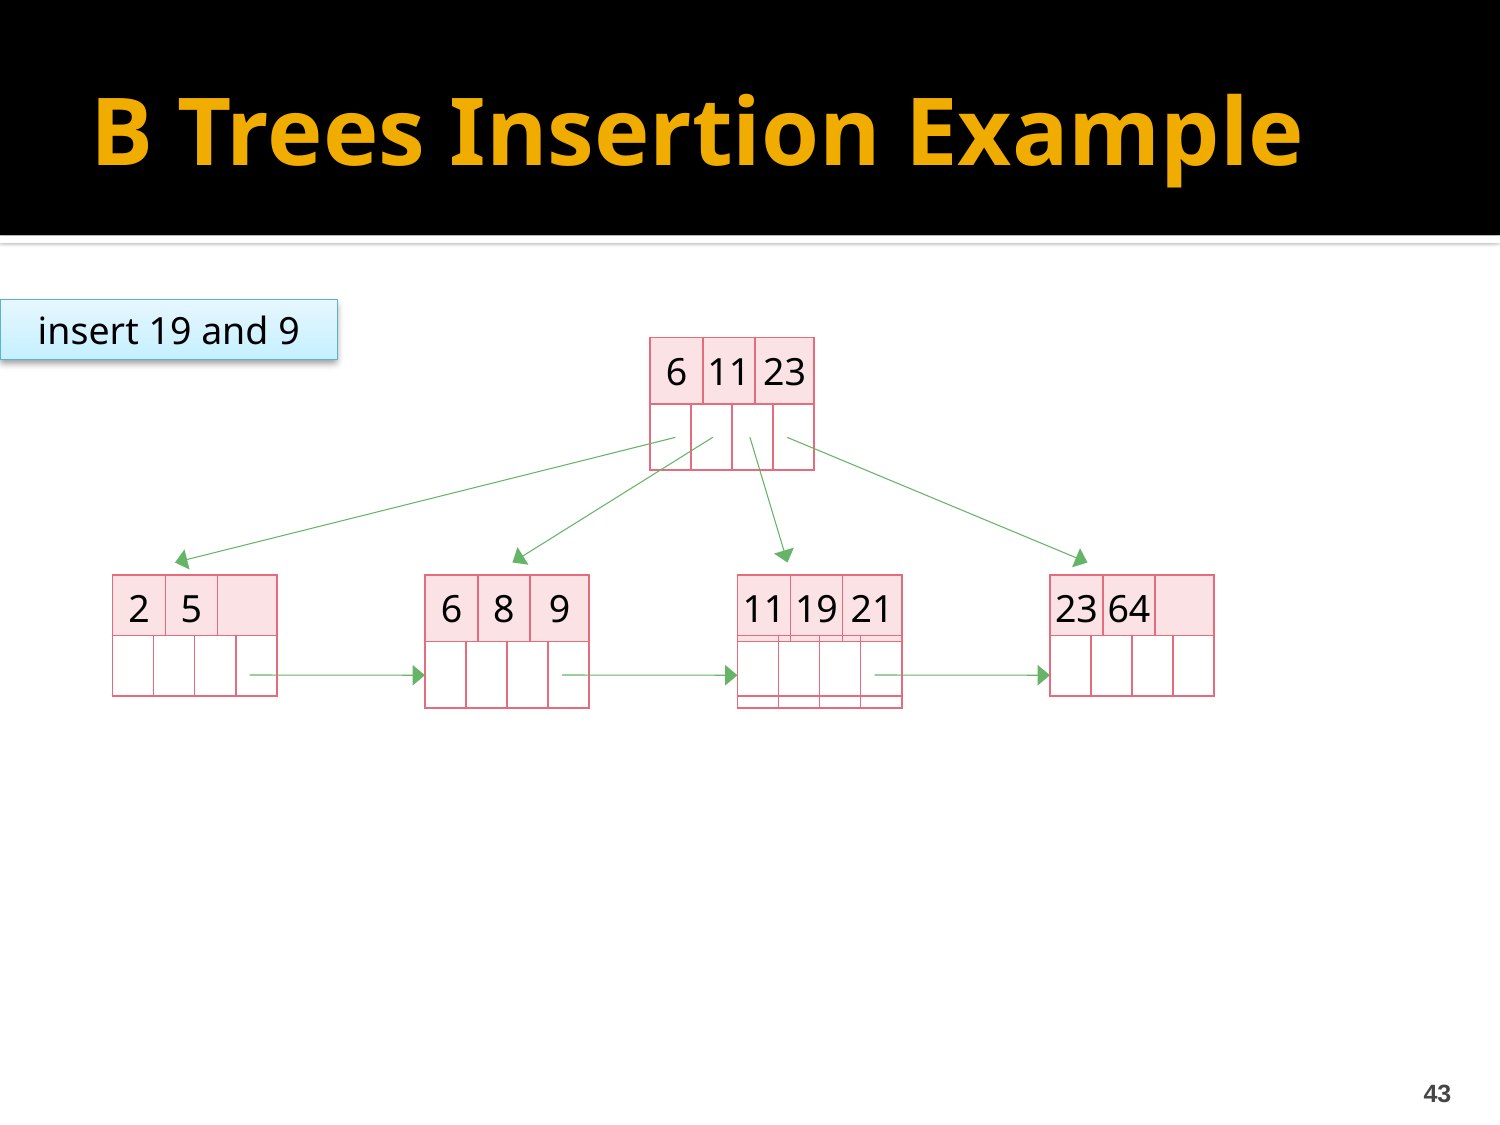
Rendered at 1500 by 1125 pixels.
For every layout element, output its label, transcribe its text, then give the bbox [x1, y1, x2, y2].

table_cell [195, 636, 235, 695]
slide_number 43 [1345, 1062, 1467, 1108]
table_cell [508, 642, 547, 707]
table_cell [549, 642, 588, 707]
table_header 23 [756, 338, 813, 403]
table_header 6 [651, 338, 702, 403]
table_header 9 [531, 576, 588, 641]
table_cell [154, 636, 194, 695]
table_cell [467, 642, 506, 707]
table_header [1156, 576, 1213, 635]
title B Trees Insertion Example [75, 24, 1425, 231]
table_cell [733, 405, 772, 469]
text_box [677, 437, 713, 563]
table_cell [1133, 636, 1172, 695]
table_cell [237, 636, 276, 695]
table_cell [426, 642, 465, 707]
table_cell [1092, 636, 1131, 695]
table_cell [1174, 636, 1213, 695]
table_header 2 [113, 576, 165, 635]
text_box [706, 481, 781, 519]
table_cell [779, 636, 819, 695]
table_header 11 [738, 576, 790, 635]
table_cell [738, 697, 778, 707]
table_cell [1051, 636, 1090, 695]
table_header 6 [426, 576, 477, 641]
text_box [174, 437, 675, 563]
table_cell [820, 697, 860, 707]
table_cell [651, 405, 690, 435]
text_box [787, 437, 1088, 563]
table_cell [861, 636, 901, 695]
table_cell [113, 636, 153, 695]
table_cell [861, 697, 901, 707]
table_header 23 [1051, 576, 1102, 635]
text_box insert 19 and 9 [0, 299, 338, 360]
table_header [218, 576, 276, 635]
table_header 5 [166, 576, 217, 635]
table_cell [779, 697, 819, 707]
table_header 21 [843, 576, 901, 635]
table_header 8 [479, 576, 529, 641]
table_header 19 [791, 576, 842, 635]
table_cell [820, 636, 860, 695]
table_cell [774, 405, 813, 469]
table_header 11 [704, 338, 754, 403]
table_header 64 [1104, 576, 1154, 635]
table_cell [738, 636, 778, 695]
table_cell [692, 405, 731, 469]
